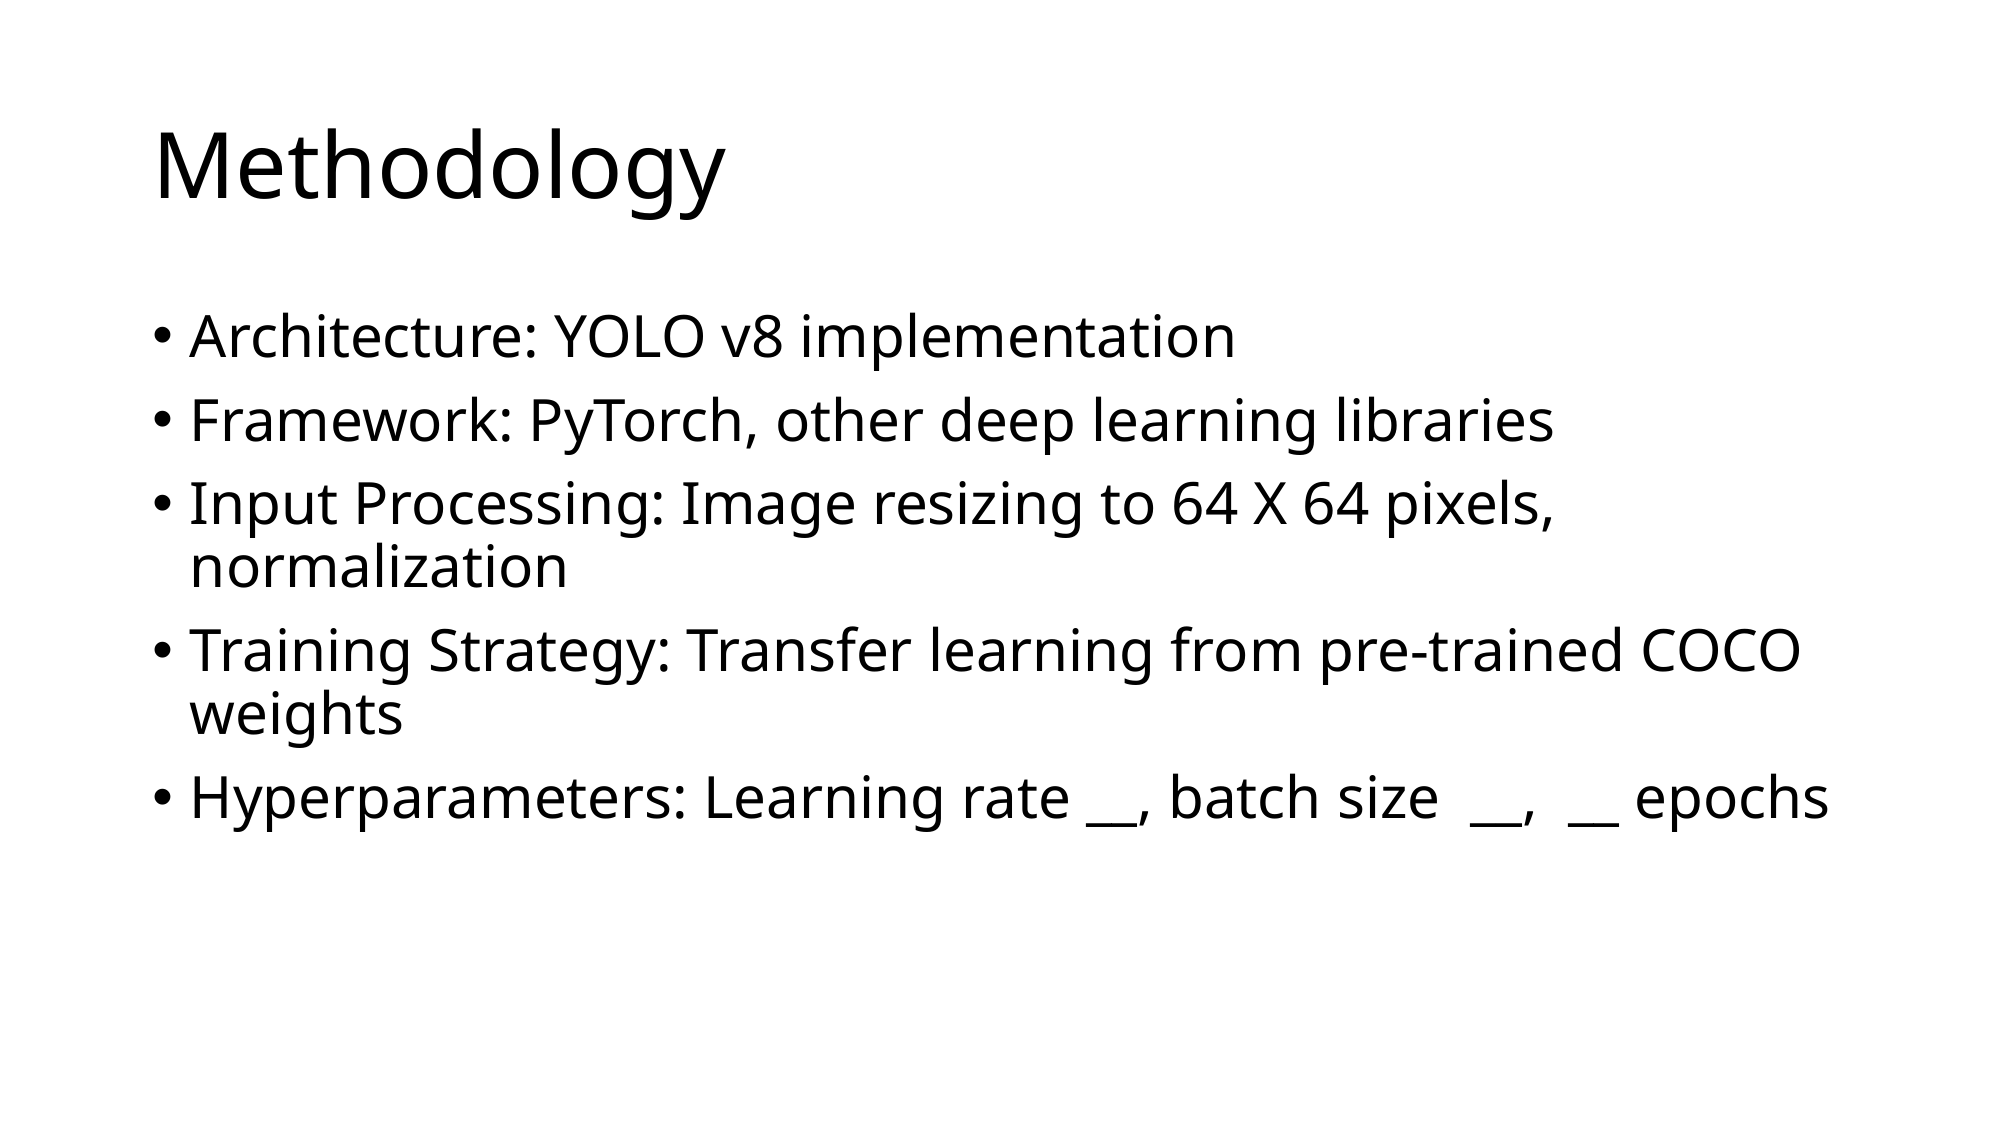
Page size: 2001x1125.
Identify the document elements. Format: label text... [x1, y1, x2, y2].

title Methodology [137, 59, 1863, 278]
list Architecture: YOLO v8 implementation Framework: PyTorch, other deep learning libraries Input Processing: Image resizing to 64 X 64 pixels, normalization Training Strategy: Transfer learning from pre-trained COCO weights Hyperparameters: Learning rate __, batch size __, __ epochs [137, 299, 1863, 1014]
